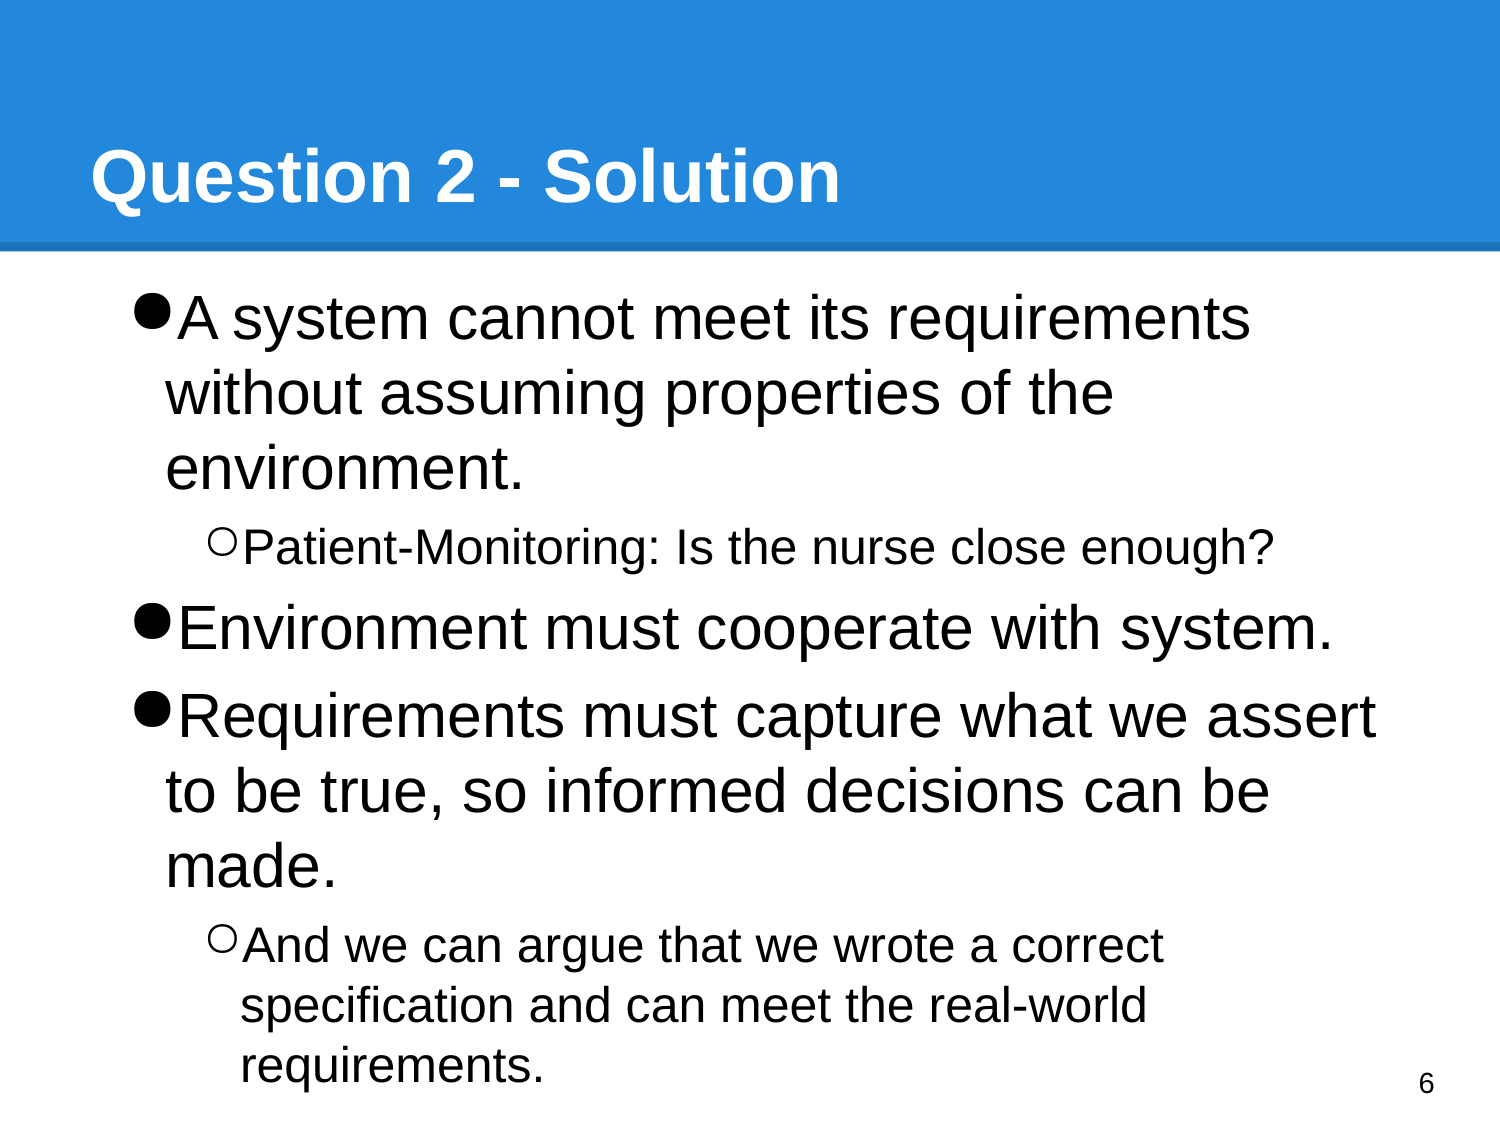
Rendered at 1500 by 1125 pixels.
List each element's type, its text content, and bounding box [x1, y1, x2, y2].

list A system cannot meet its requirements without assuming properties of the environment. Patient-Monitoring: Is the nurse close enough? Environment must cooperate with system. Requirements must capture what we assert to be true, so informed decisions can be made. And we can argue that we wrote a correct specification and can meet the real-world requirements. [75, 262, 1425, 1078]
slide_number ‹#› [1403, 1038, 1494, 1125]
title Question 2 - Solution [75, 45, 1425, 233]
